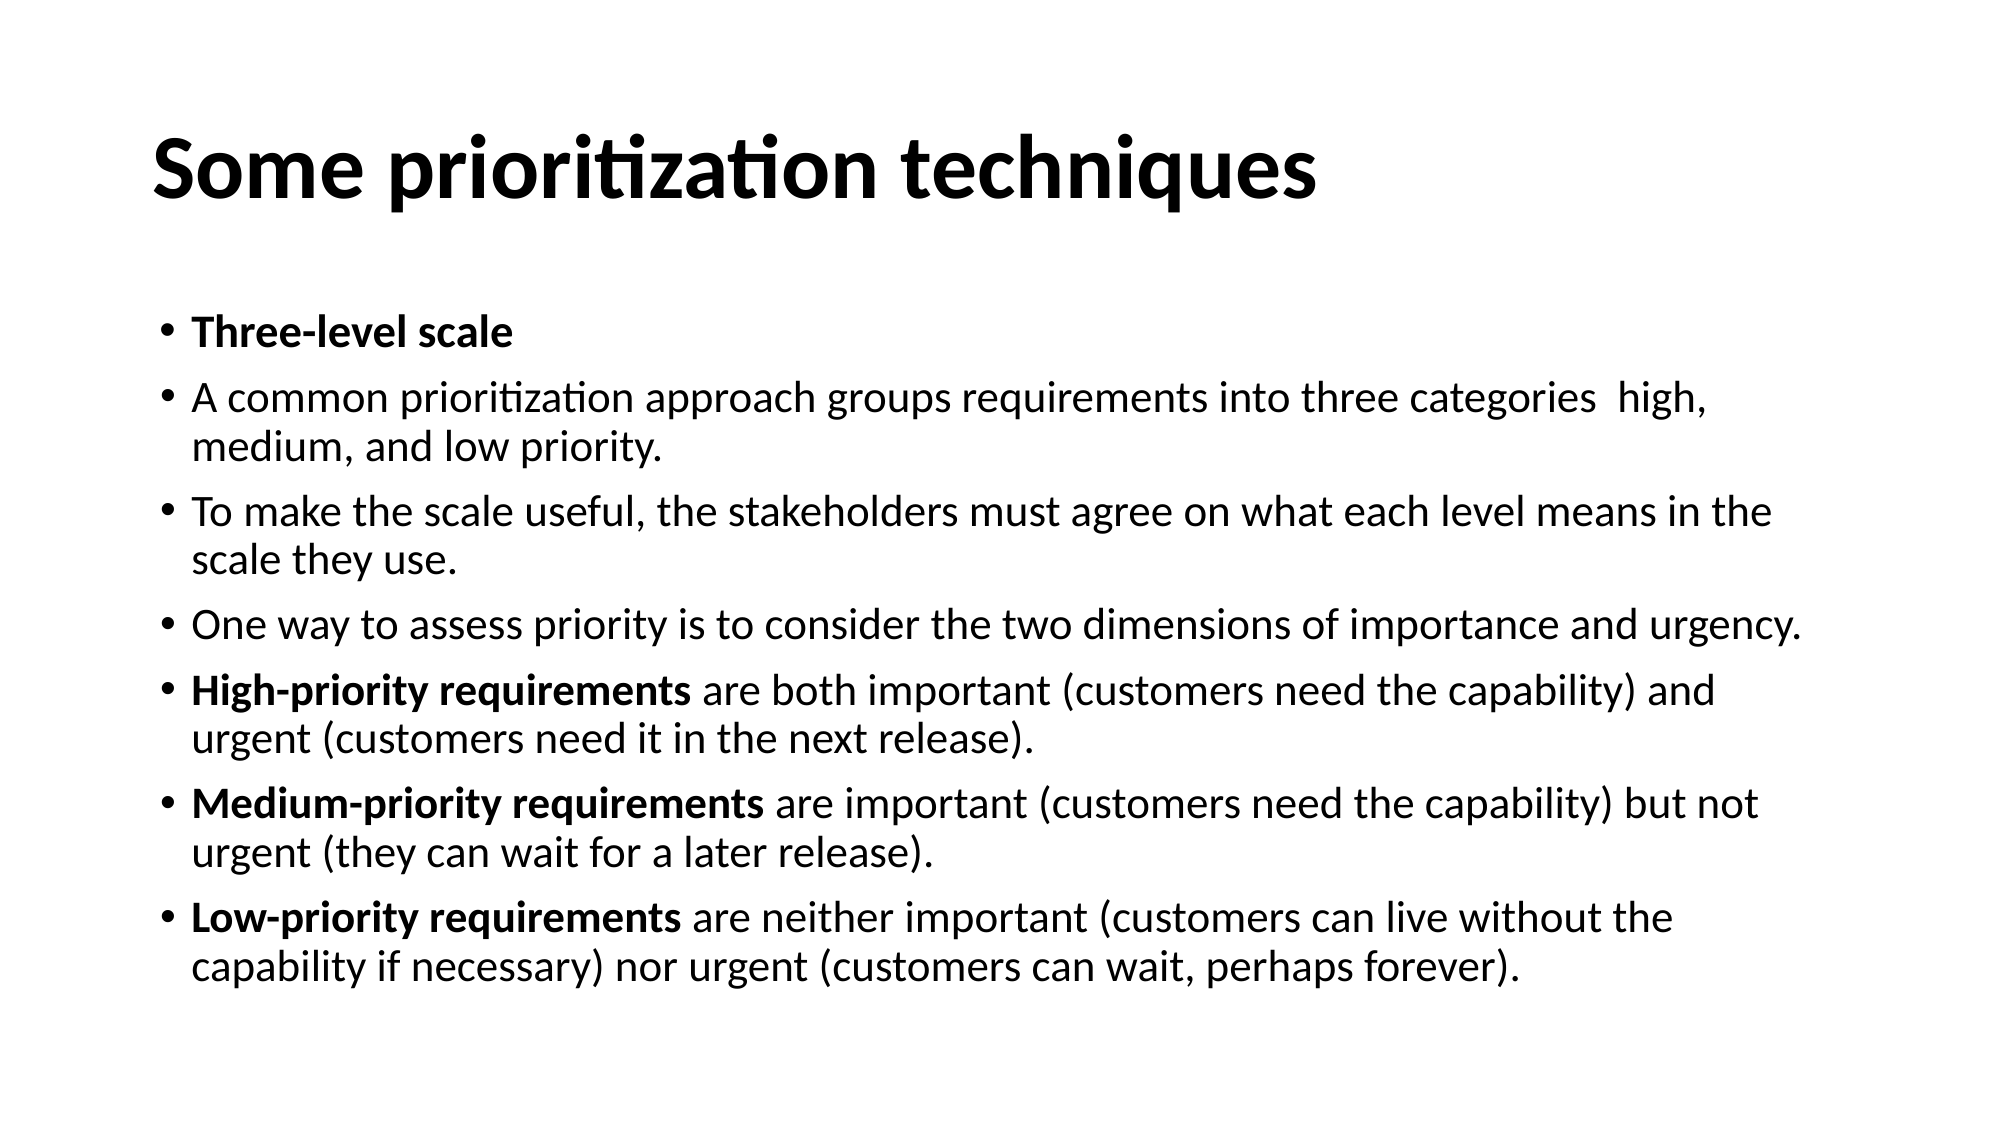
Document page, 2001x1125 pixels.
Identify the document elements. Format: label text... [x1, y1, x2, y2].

text_box Some prioritization techniques [137, 59, 1863, 278]
text_box Three-level scale A common prioritization approach groups requirements into three categories high, medium, and low priority. To make the scale useful, the stakeholders must agree on what each level means in the scale they use. One way to assess priority is to consider the two dimensions of importance and urgency. High-priority requirements are both important (customers need the capability) and urgent (customers need it in the next release). Medium-priority requirements are important (customers need the capability) but not urgent (they can wait for a later release). Low-priority requirements are neither important (customers can live without the capability if necessary) nor urgent (customers can wait, perhaps forever). [137, 299, 1863, 1014]
